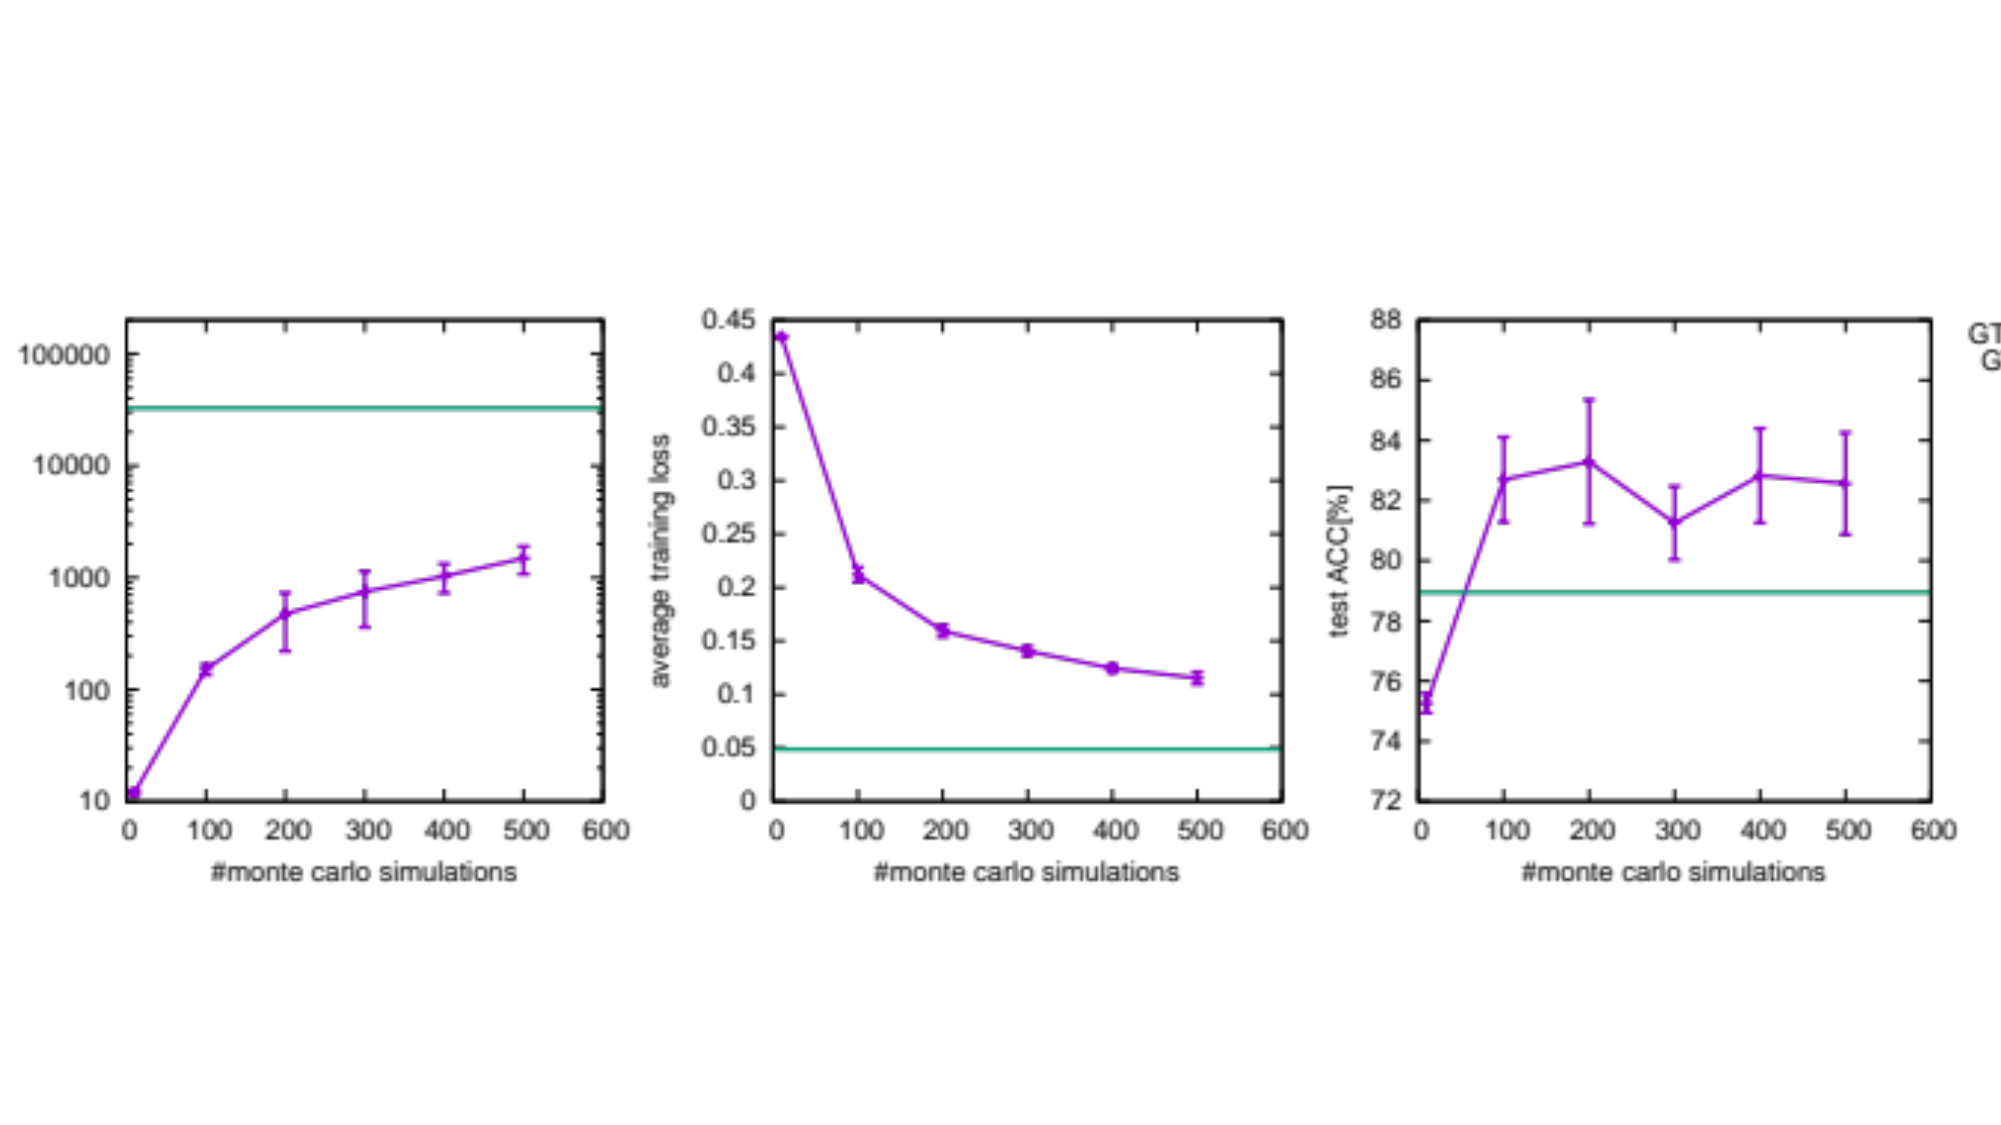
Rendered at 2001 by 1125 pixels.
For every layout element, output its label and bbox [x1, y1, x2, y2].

text_box [0, 294, 2000, 886]
